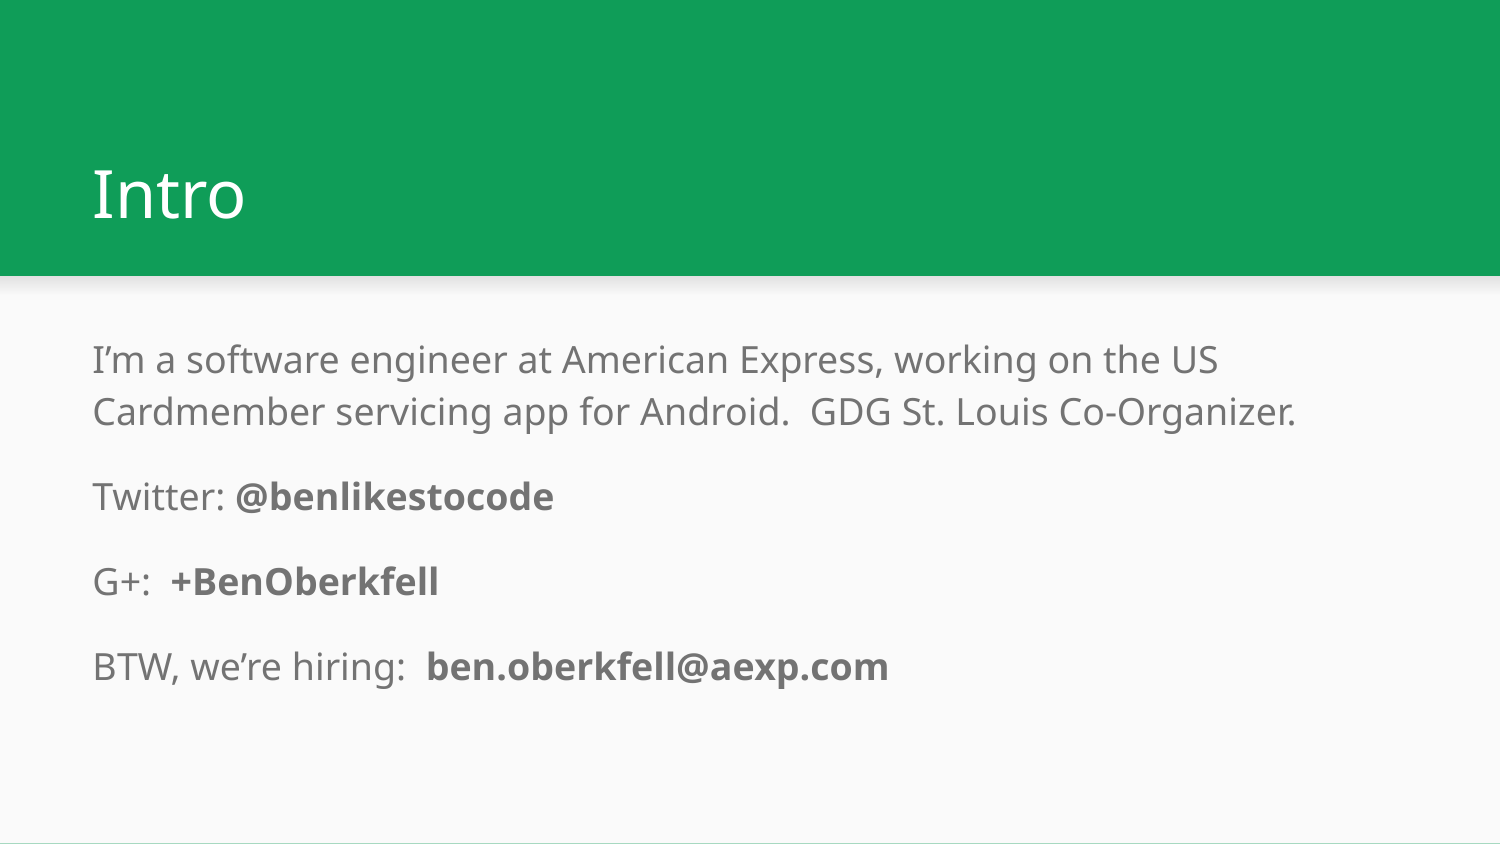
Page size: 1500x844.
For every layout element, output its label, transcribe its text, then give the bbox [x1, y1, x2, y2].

list I’m a software engineer at American Express, working on the US Cardmember servicing app for Android. GDG St. Louis Co-Organizer. Twitter: @benlikestocode G+: +BenOberkfell BTW, we’re hiring: ben.oberkfell@aexp.com [77, 314, 1427, 760]
title Intro [77, 121, 1427, 248]
